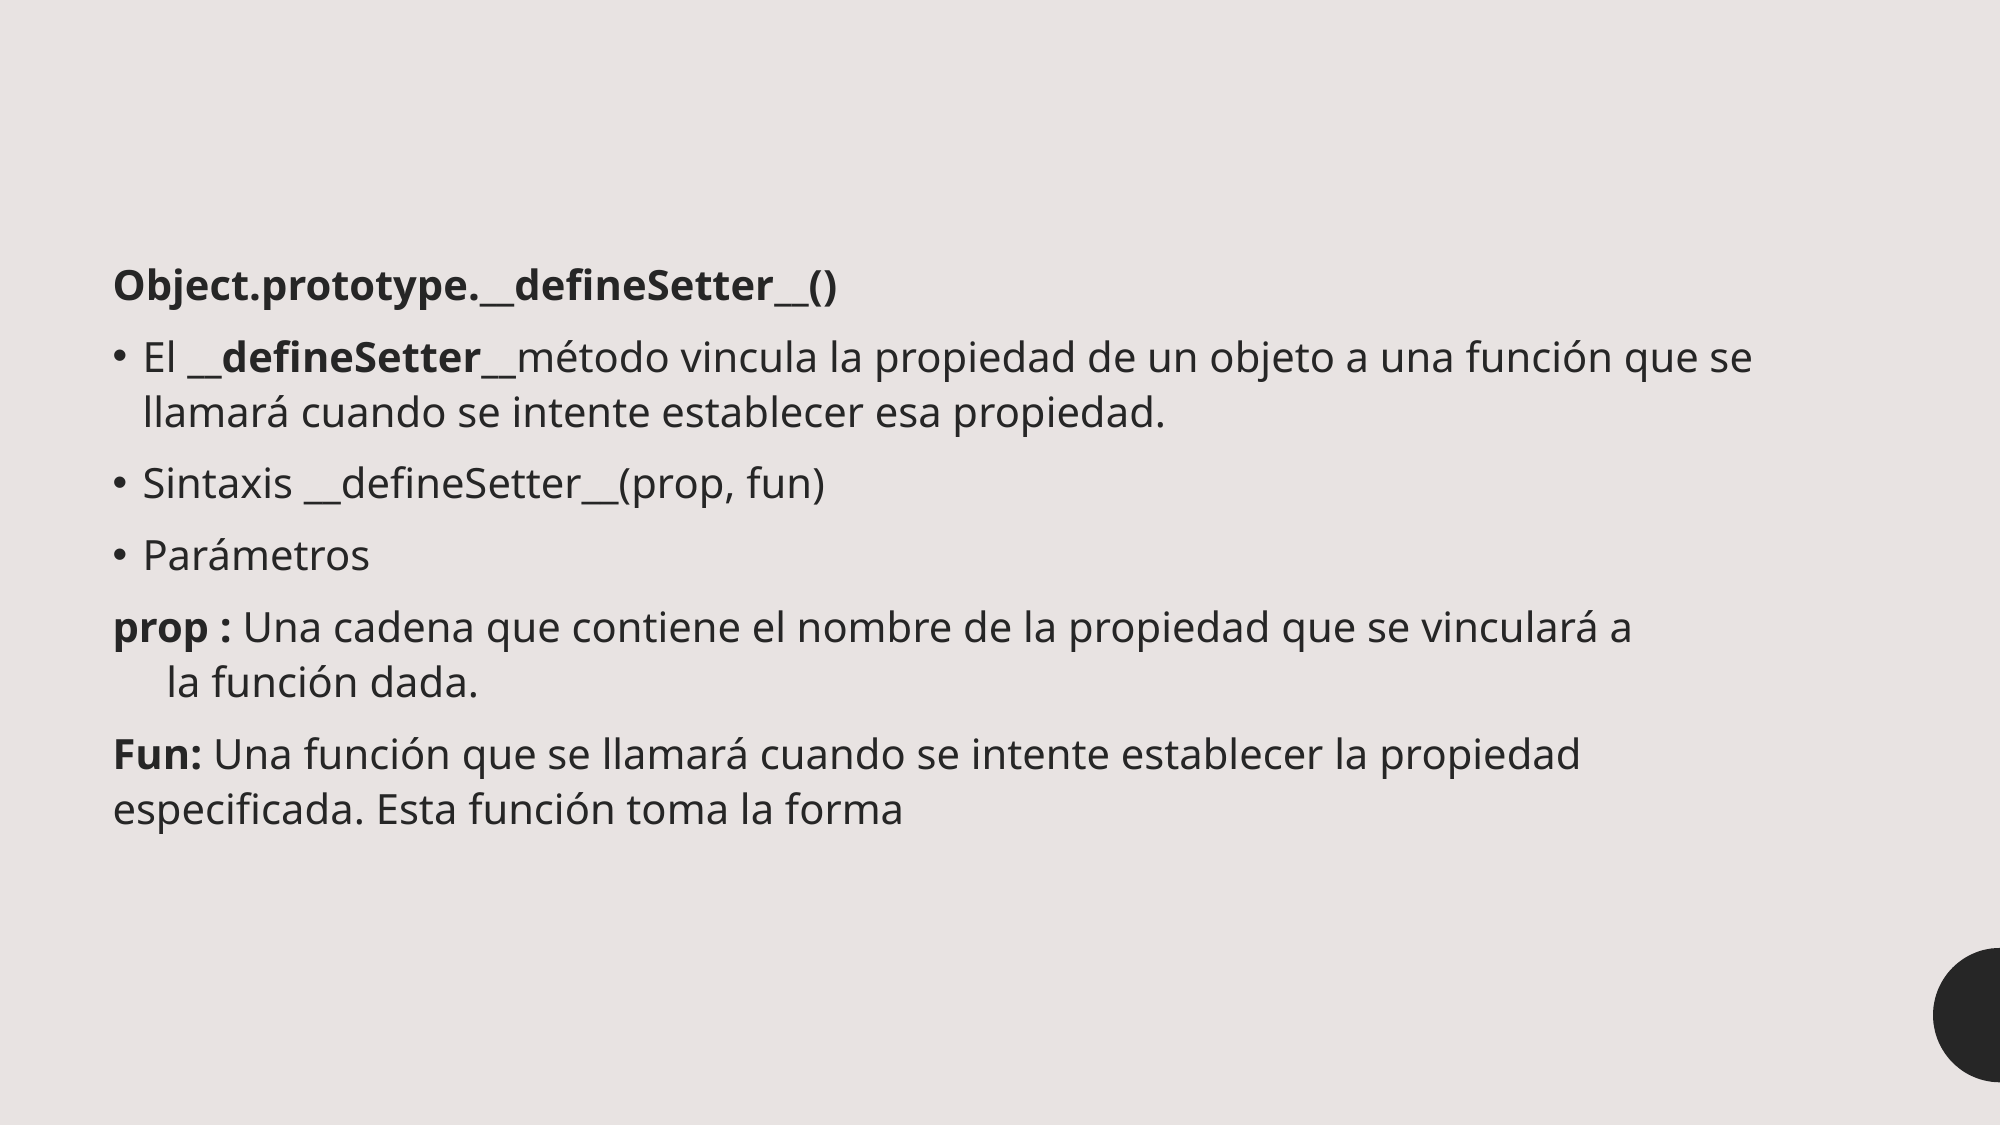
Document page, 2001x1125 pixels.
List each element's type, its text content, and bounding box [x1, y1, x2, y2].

list Object.prototype.__defineSetter__() El __defineSetter__método vincula la propiedad de un objeto a una función que se llamará cuando se intente establecer esa propiedad. Sintaxis __defineSetter__(prop, fun) Parámetros prop : Una cadena que contiene el nombre de la propiedad que se vinculará a la función dada. Fun: Una función que se llamará cuando se intente establecer la propiedad especificada. Esta función toma la forma [97, 246, 1903, 879]
